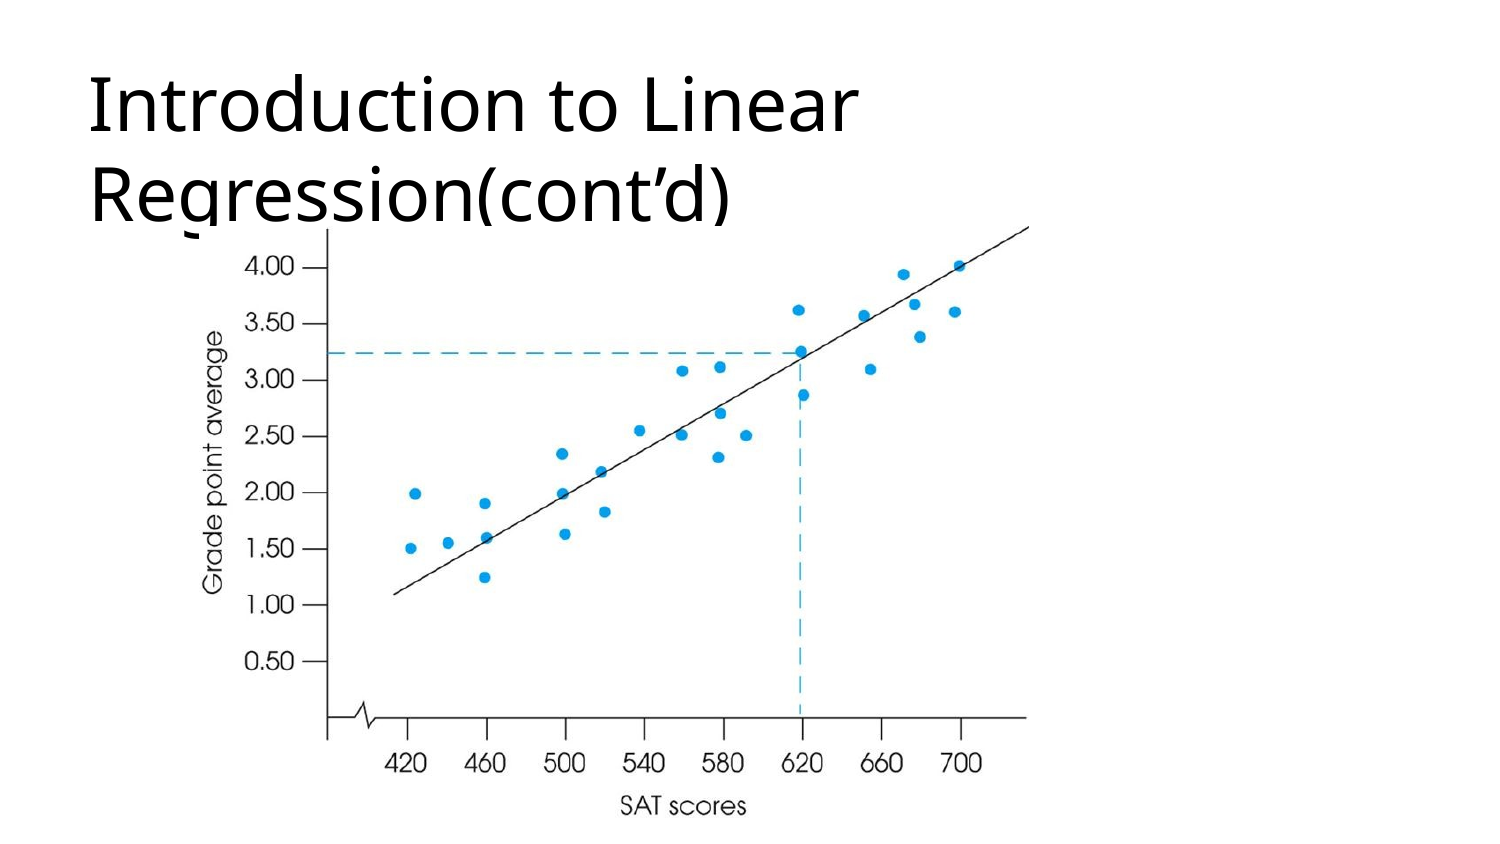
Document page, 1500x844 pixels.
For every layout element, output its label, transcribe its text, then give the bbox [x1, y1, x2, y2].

title Introduction to Linear Regression(cont’d) [86, 54, 1446, 237]
picture [199, 225, 1029, 818]
